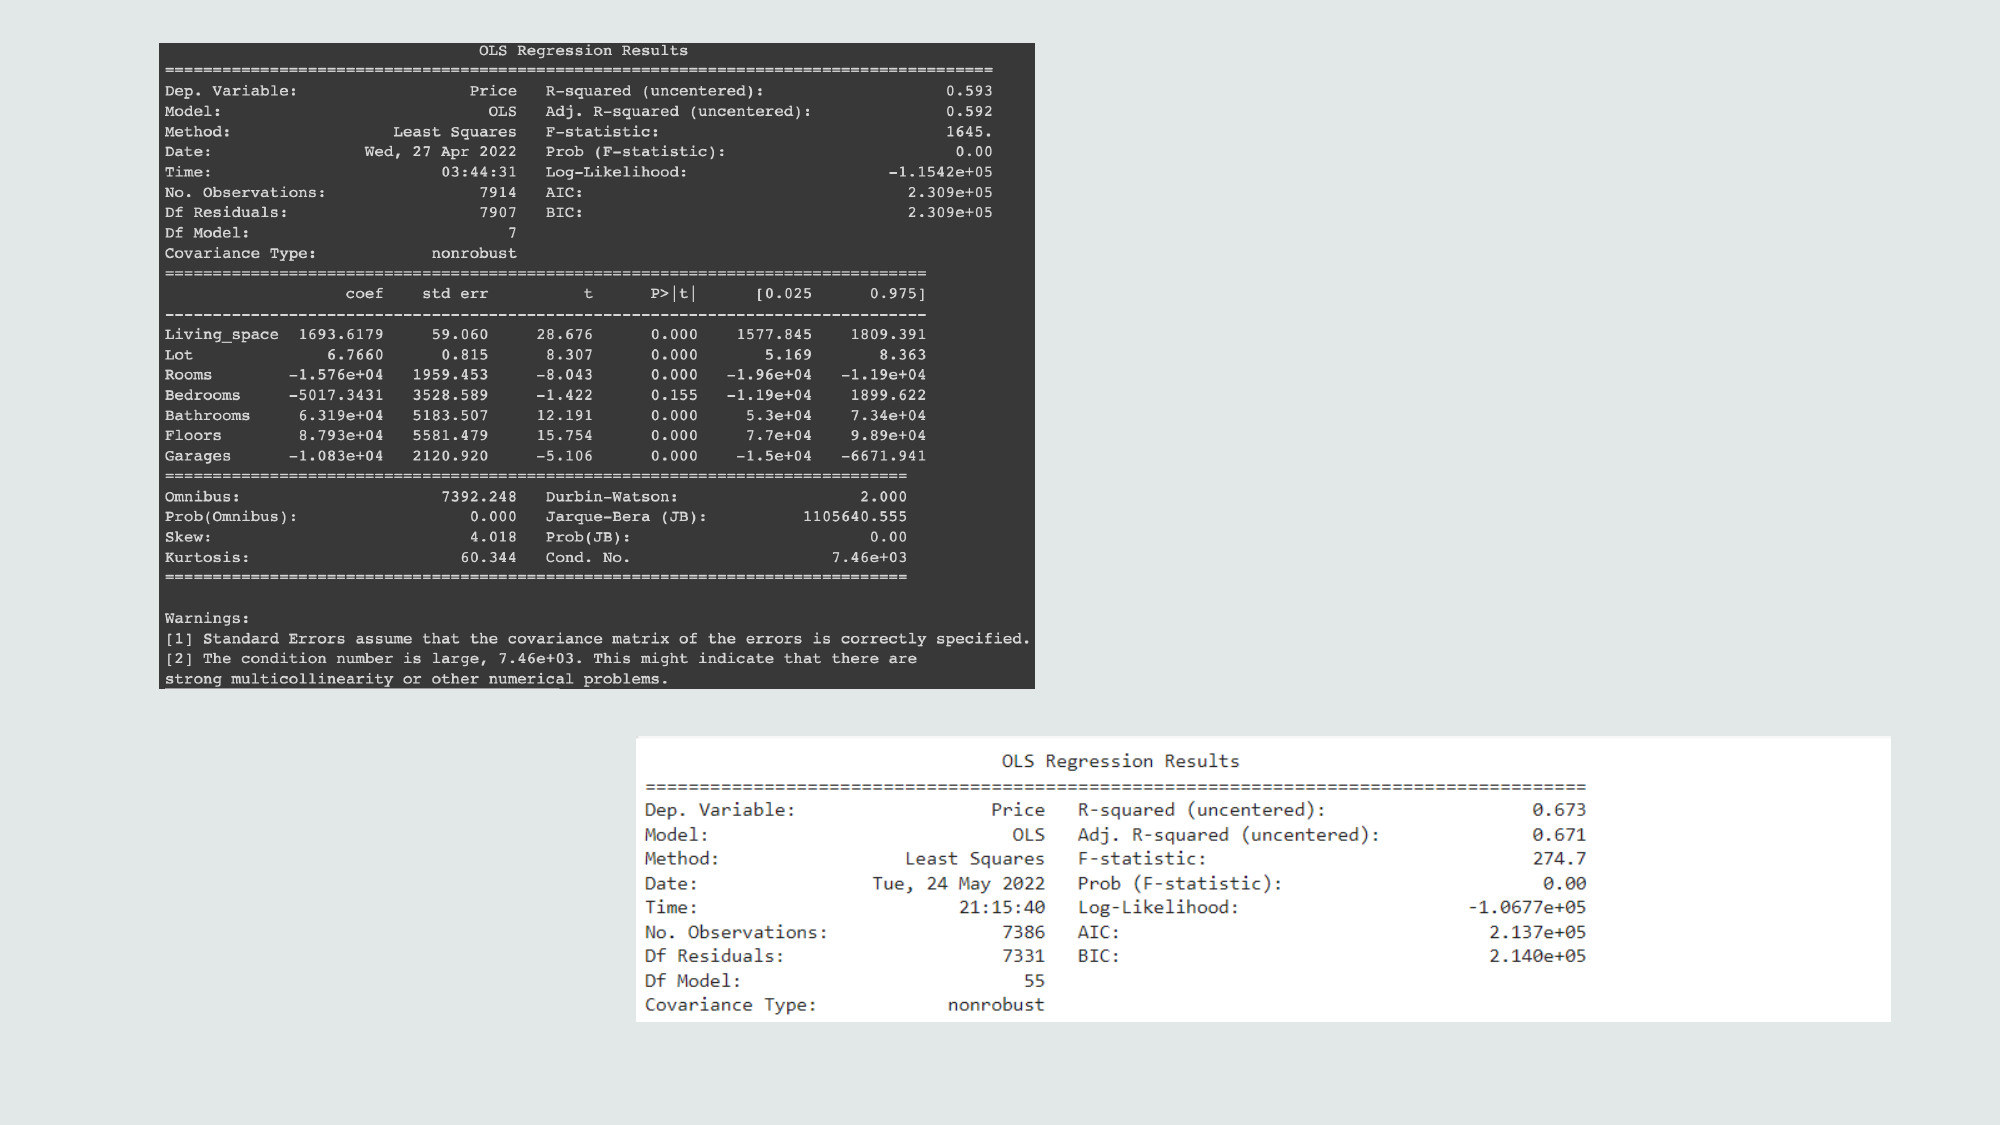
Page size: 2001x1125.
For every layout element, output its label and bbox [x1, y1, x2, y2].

list [159, 43, 1035, 689]
picture [635, 735, 1891, 1022]
